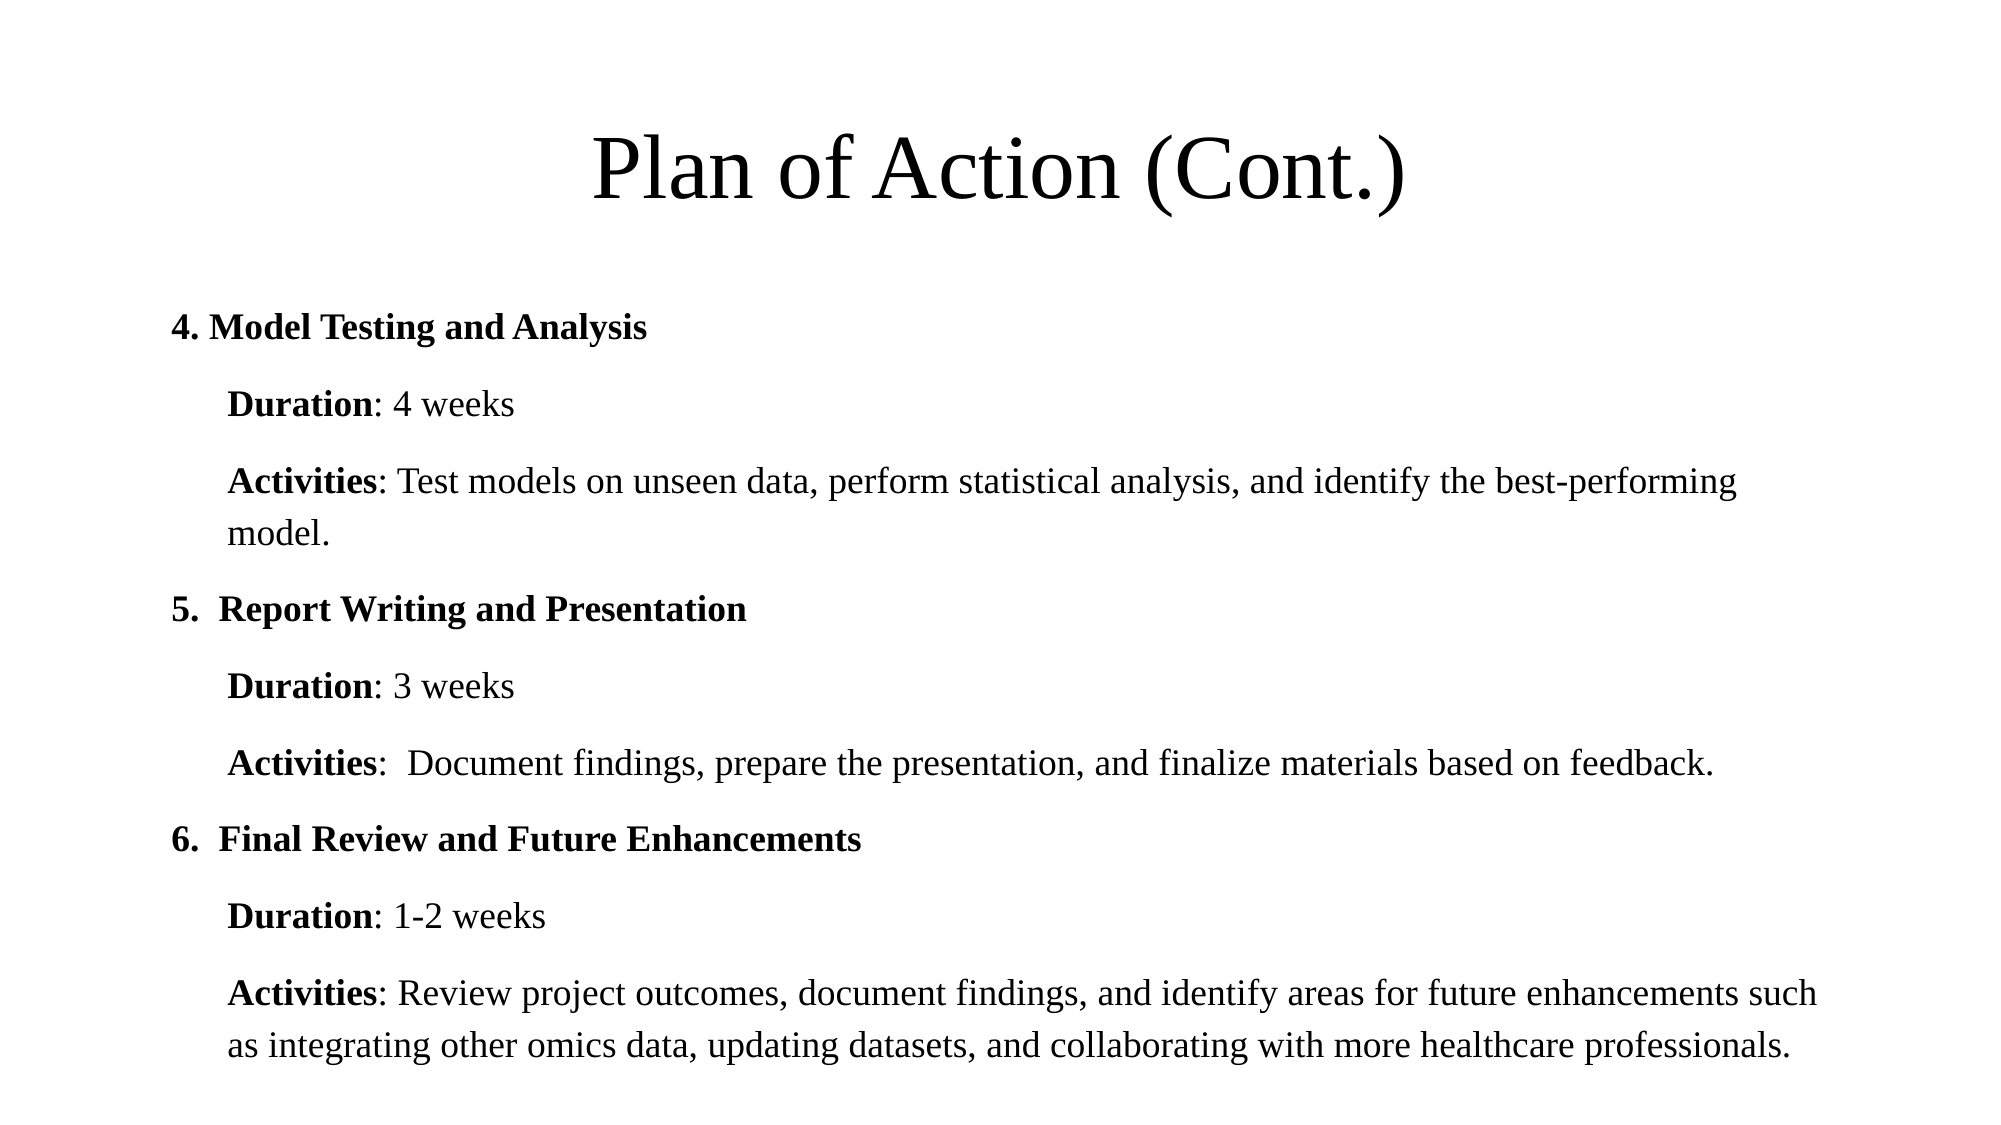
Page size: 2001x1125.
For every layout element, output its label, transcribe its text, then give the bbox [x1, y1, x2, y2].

title Plan of Action (Cont.) [137, 59, 1863, 278]
list 4. Model Testing and Analysis Duration: 4 weeks Activities: Test models on unseen data, perform statistical analysis, and identify the best-performing model. 5. Report Writing and Presentation Duration: 3 weeks Activities: Document findings, prepare the presentation, and finalize materials based on feedback. 6. Final Review and Future Enhancements Duration: 1-2 weeks Activities: Review project outcomes, document findings, and identify areas for future enhancements such as integrating other omics data, updating datasets, and collaborating with more healthcare professionals. [137, 299, 1863, 1014]
